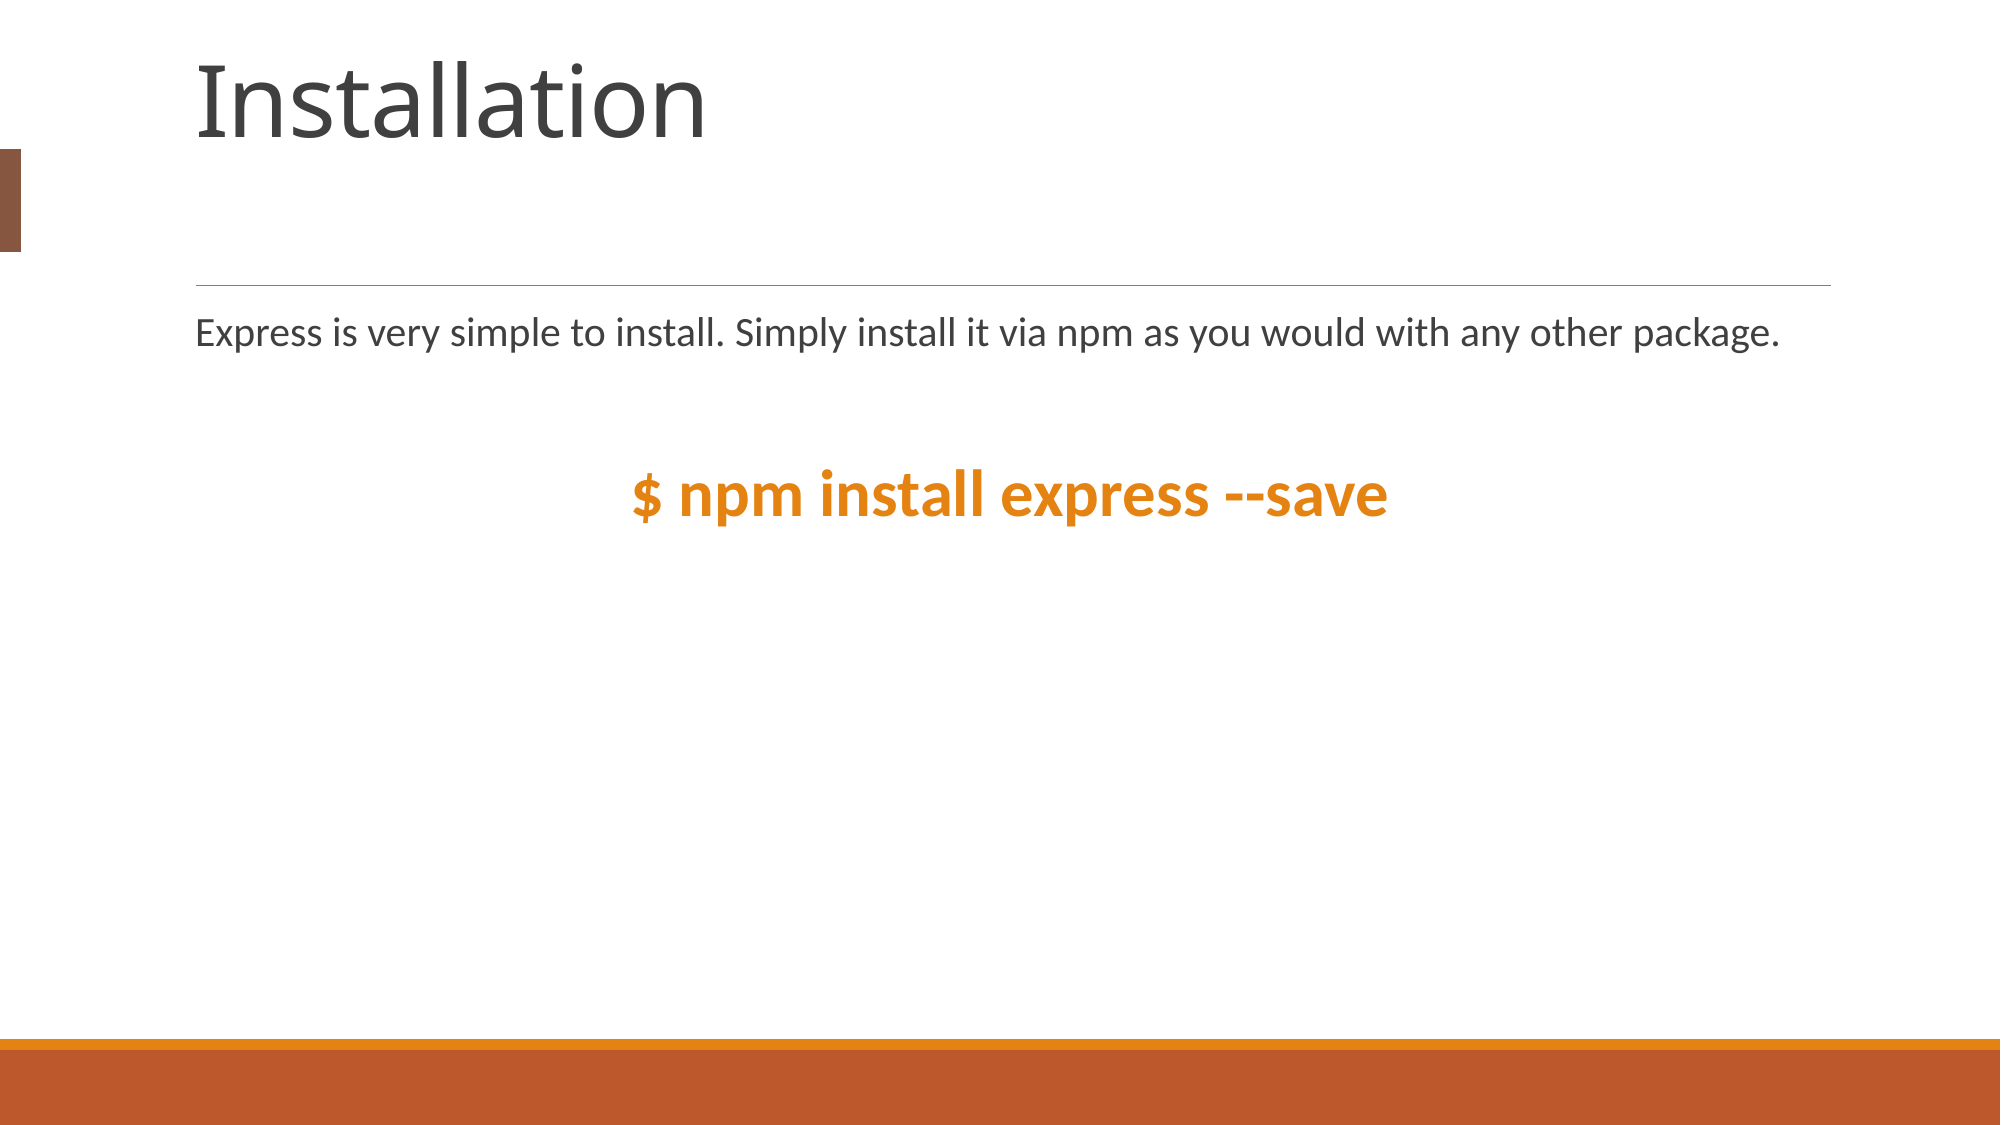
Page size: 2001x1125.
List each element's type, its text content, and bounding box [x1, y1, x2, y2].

list Express is very simple to install. Simply install it via npm as you would with any other package. $ npm install express --save [180, 302, 1830, 963]
title Installation [180, 47, 1830, 285]
